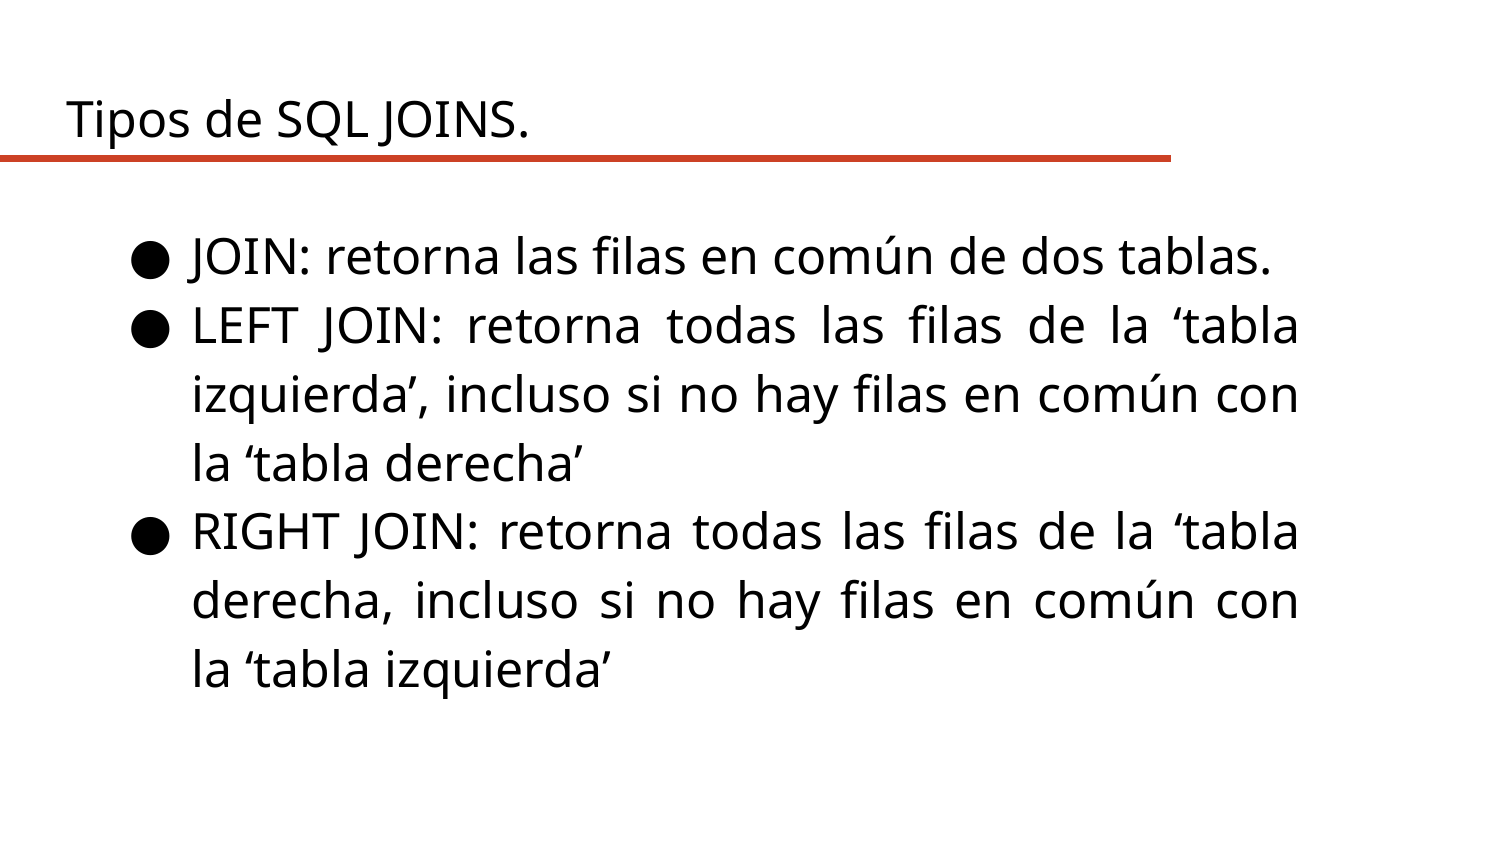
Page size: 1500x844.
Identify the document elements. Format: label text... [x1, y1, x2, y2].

text_box Tipos de SQL JOINS. [51, 72, 1449, 167]
text_box JOIN: retorna las filas en común de dos tablas. LEFT JOIN: retorna todas las filas de la ‘tabla izquierda’, incluso si no hay filas en común con la ‘tabla derecha’ RIGHT JOIN: retorna todas las filas de la ‘tabla derecha, incluso si no hay filas en común con la ‘tabla izquierda’ [101, 200, 1316, 767]
